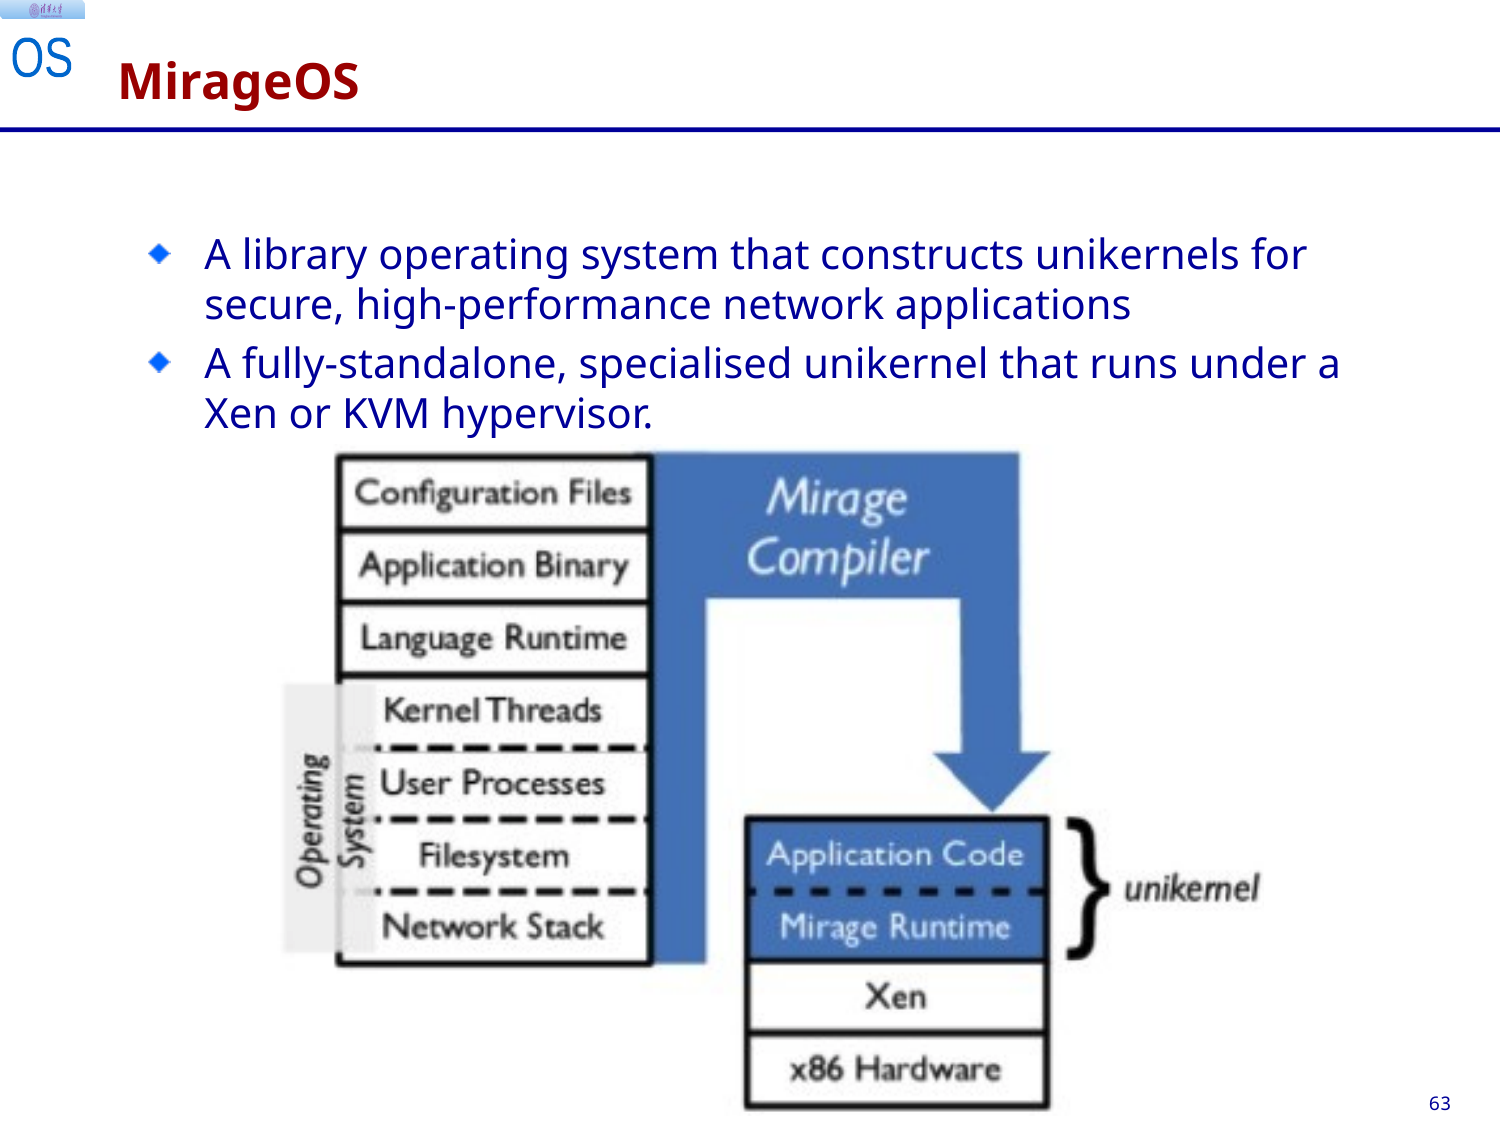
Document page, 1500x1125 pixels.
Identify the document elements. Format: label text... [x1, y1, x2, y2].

title MirageOS [102, 18, 1409, 118]
list A library operating system that constructs unikernels for secure, high-performance network applications A fully-standalone, specialised unikernel that runs under a Xen or KVM hypervisor. [132, 220, 1409, 457]
picture [148, 242, 171, 264]
picture [277, 444, 1264, 1117]
picture [148, 350, 171, 373]
picture [0, 0, 85, 19]
